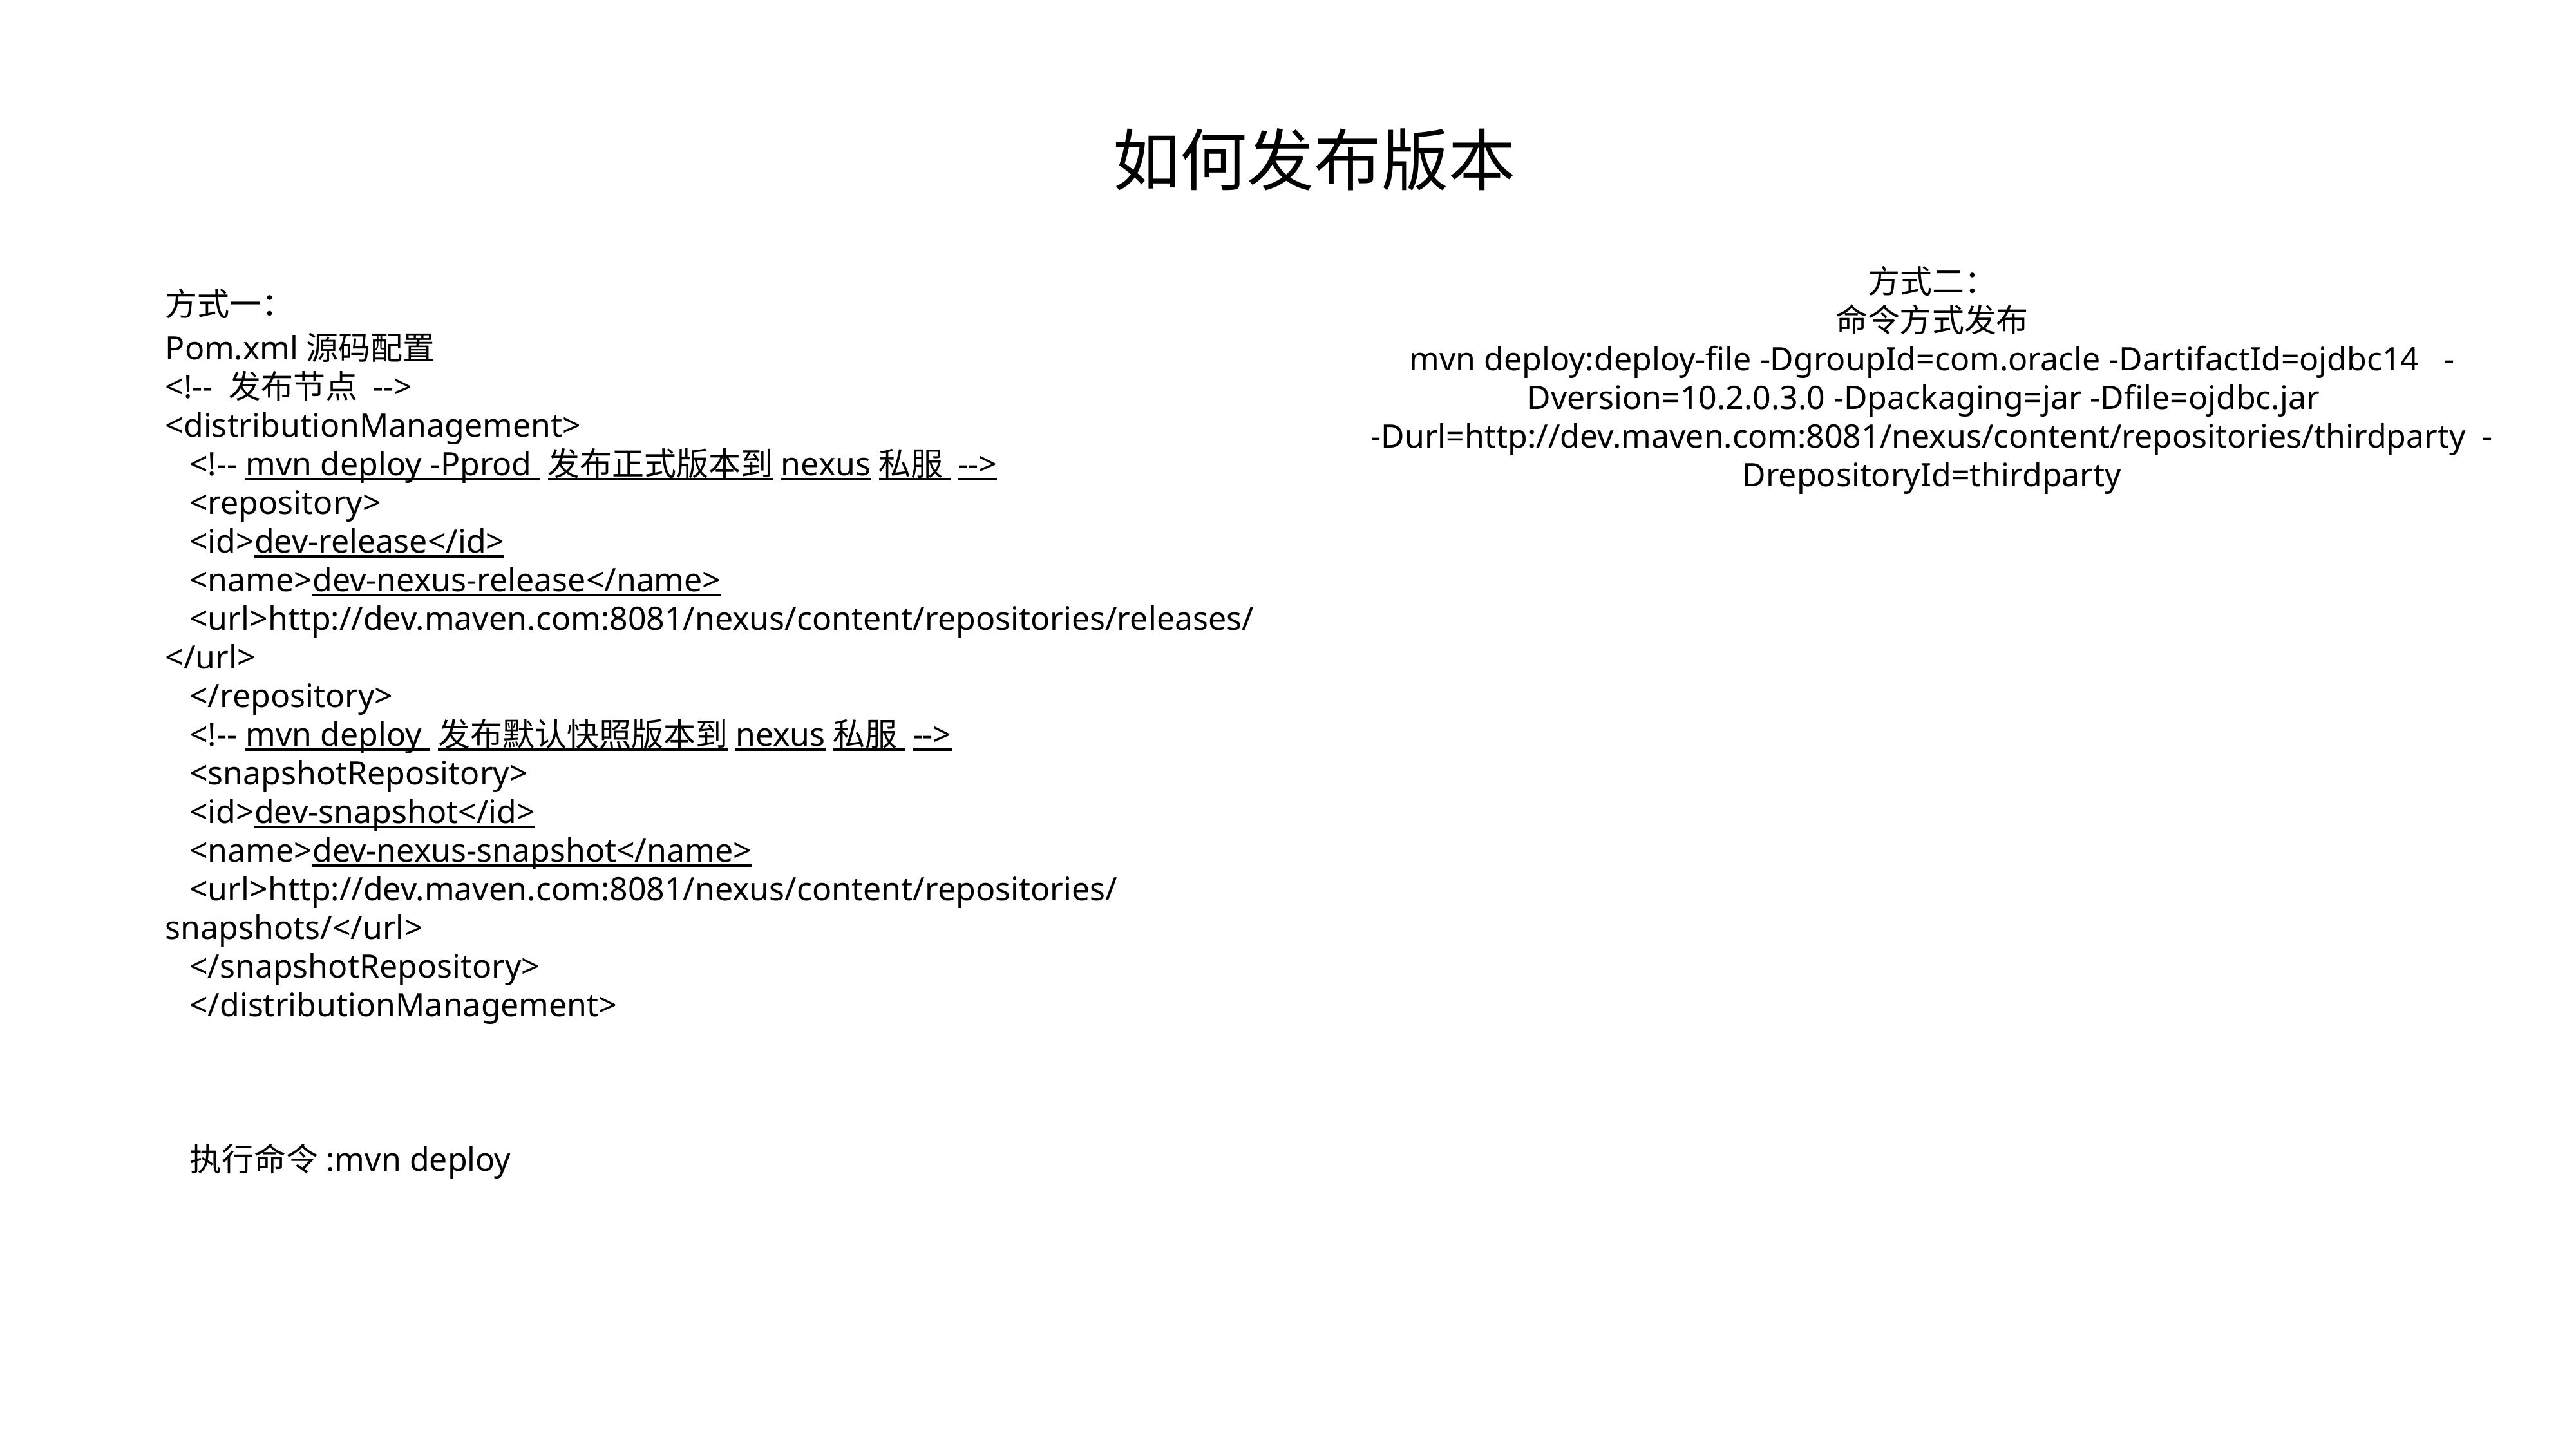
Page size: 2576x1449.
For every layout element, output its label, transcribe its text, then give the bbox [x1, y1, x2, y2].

text_box 如何发布版本 [193, 113, 2436, 204]
text_box 方式一： Pom.xml源码配置 <!-- 发布节点 --> <distributionManagement> <!-- mvn deploy -Pprod 发布正式版本到nexus私服 --> <repository> <id>dev-release</id> <name>dev-nexus-release</name> <url>http://dev.maven.com:8081/nexus/content/repositories/releases/</url> </repository> <!-- mvn deploy 发布默认快照版本到nexus私服 --> <snapshotRepository> <id>dev-snapshot</id> <name>dev-nexus-snapshot</name> <url>http://dev.maven.com:8081/nexus/content/repositories/snapshots/</url> </snapshotRepository> </distributionManagement> 执行命令:mvn deploy [156, 279, 1311, 1221]
text_box 方式二： 命令方式发布 mvn deploy:deploy-file -DgroupId=com.oracle -DartifactId=ojdbc14 -Dversion=10.2.0.3.0 -Dpackaging=jar -Dfile=ojdbc.jar -Durl=http://dev.maven.com:8081/nexus/content/repositories/thirdparty -DrepositoryId=thirdparty [1288, 256, 2576, 498]
